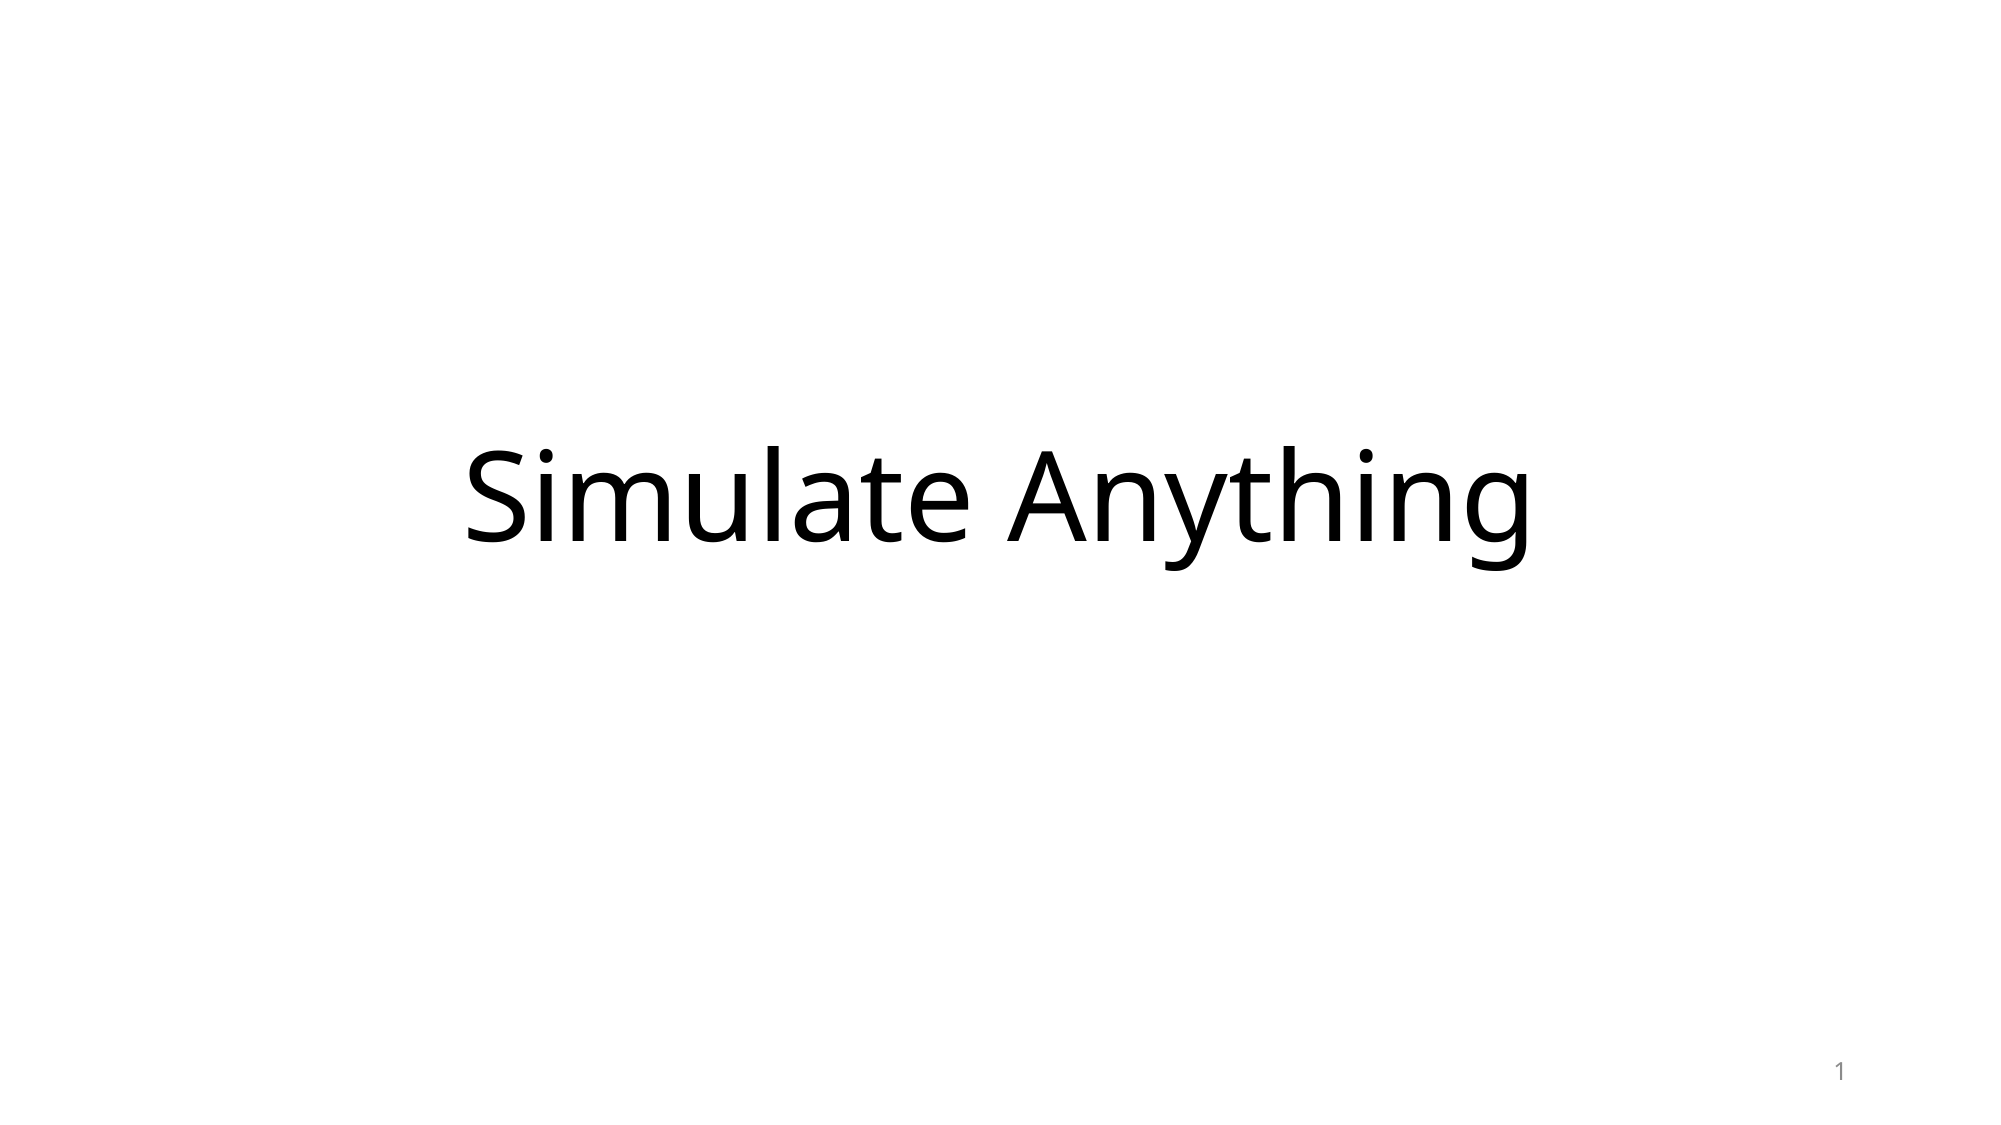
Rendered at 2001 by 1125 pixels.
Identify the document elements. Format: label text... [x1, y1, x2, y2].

slide_number 1 [1412, 1042, 1863, 1103]
title Simulate Anything [249, 184, 1750, 576]
